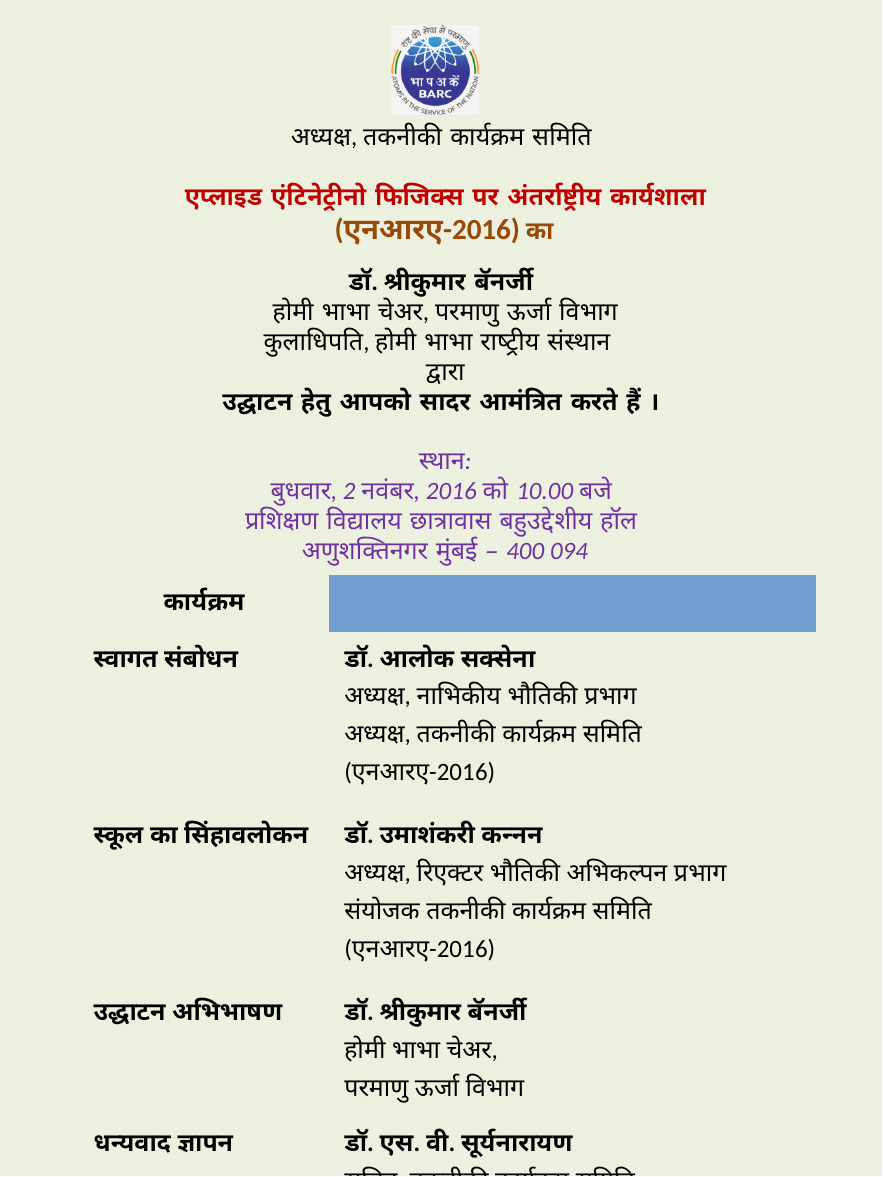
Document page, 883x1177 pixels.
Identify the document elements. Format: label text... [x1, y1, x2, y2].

table_cell धन्‍यवाद ज्ञापन [79, 1117, 329, 1176]
table_cell डॉ. आलोक सक्‍सेना अध्‍यक्ष, नाभिकीय भौतिकी प्रभाग अध्‍यक्ष, तकनीकी कार्यक्रम समिति (एनआरए-2016) [329, 632, 816, 809]
table_cell स्‍वागत संबोधन [79, 632, 329, 809]
table_cell उद्धाटन अभिभाषण [79, 986, 329, 1117]
table_header कार्यक्रम [79, 575, 329, 632]
table_cell स्‍कूल का सिंहावलोकन [79, 809, 329, 986]
text_box अध्‍यक्ष, तकनीकी कार्यक्रम समिति एप्लाइड एंटिनेट्रीनो फिजिक्स पर अंतर्राष्ट्रीय कार्यशाला (एनआरए-2016) का डॉ. श्रीकुमार बॅनर्जी होमी भाभा चेअर, परमाणु ऊर्जा विभाग कुलाधिपति, होमी भाभा राष्‍ट्रीय संस्‍थान द्वारा उद्घाटन हेतु आपको सादर आमंत्रित करते हैं । स्थान: बुधवार, 2 नवंबर, 2016 को 10.00 बजे प्रशिक्षण विद्यालय छात्रावास बहुउद्देशीय हॉल अणुशक्तिनगर मुंबई – 400 094 [172, 127, 719, 558]
table_cell डॉ. श्रीकुमार बॅनर्जी होमी भाभा चेअर, परमाणु ऊर्जा विभाग [329, 986, 816, 1117]
table_cell डॉ. एस. वी. सूर्यनारायण सचिव, तकनीकी कार्यक्रम समिति (एनआरए-2016) [329, 1117, 816, 1176]
table_cell डॉ. उमाशंकरी कन्‍नन अध्‍यक्ष, रिएक्‍टर भौतिकी अभिकल्‍पन प्रभाग संयोजक तकनीकी कार्यक्रम समिति (एनआरए-2016) [329, 809, 816, 986]
picture [390, 25, 479, 115]
